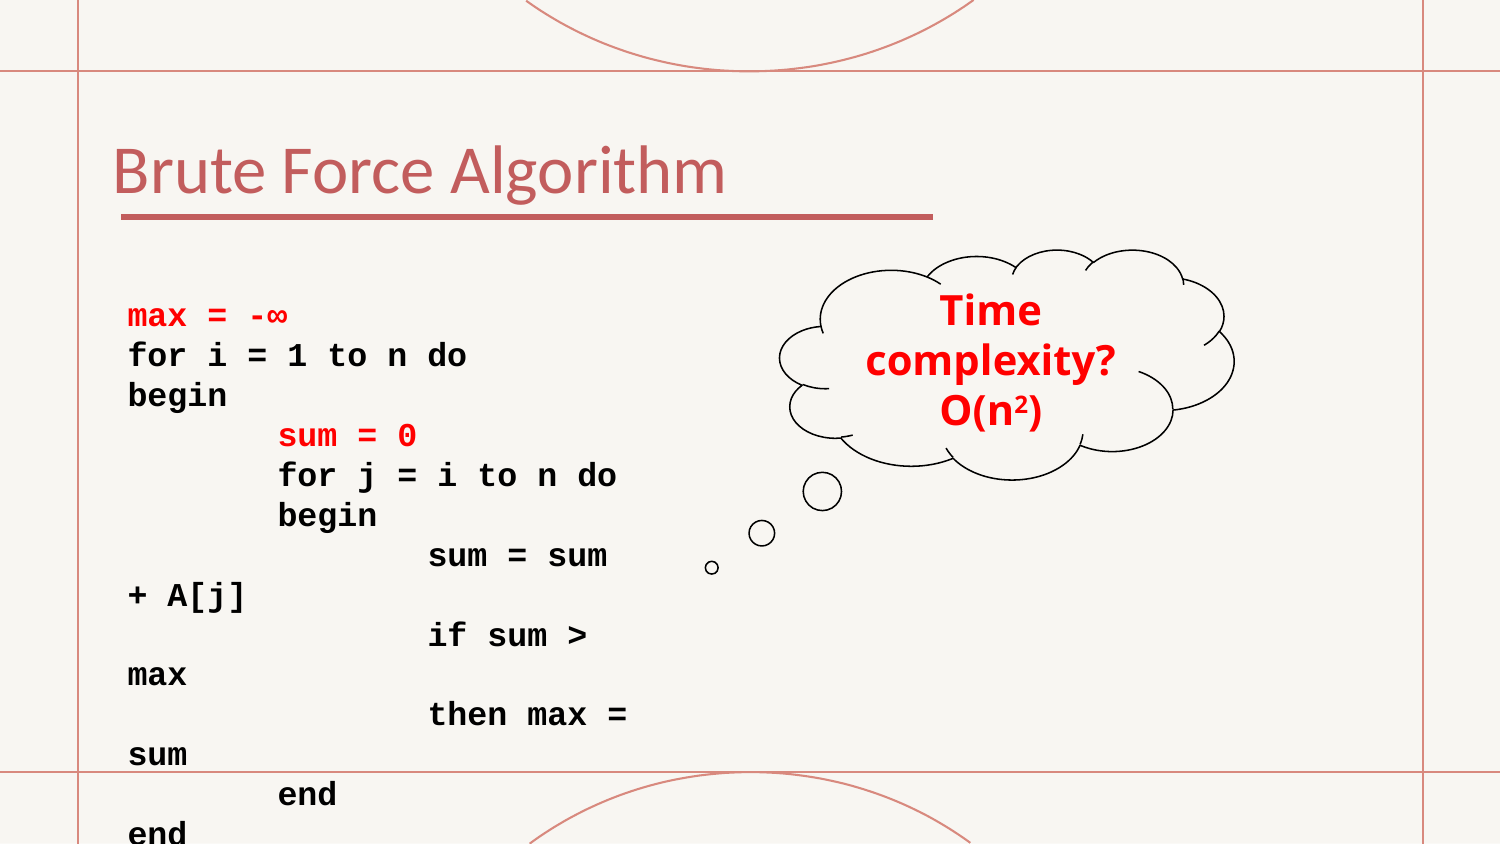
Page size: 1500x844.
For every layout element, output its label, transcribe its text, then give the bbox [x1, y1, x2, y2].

list max = -∞ for i = 1 to n do begin sum = 0 for j = i to n do begin sum = sum + A[j] if sum > max then max = sum end end [127, 293, 638, 844]
text_box Time complexity? O(n2) [779, 250, 1235, 481]
title Brute Force Algorithm [112, 125, 928, 266]
text_box Time complexity? O(n2) [749, 520, 775, 546]
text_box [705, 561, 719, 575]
text_box Time complexity? O(n2) [803, 472, 842, 511]
